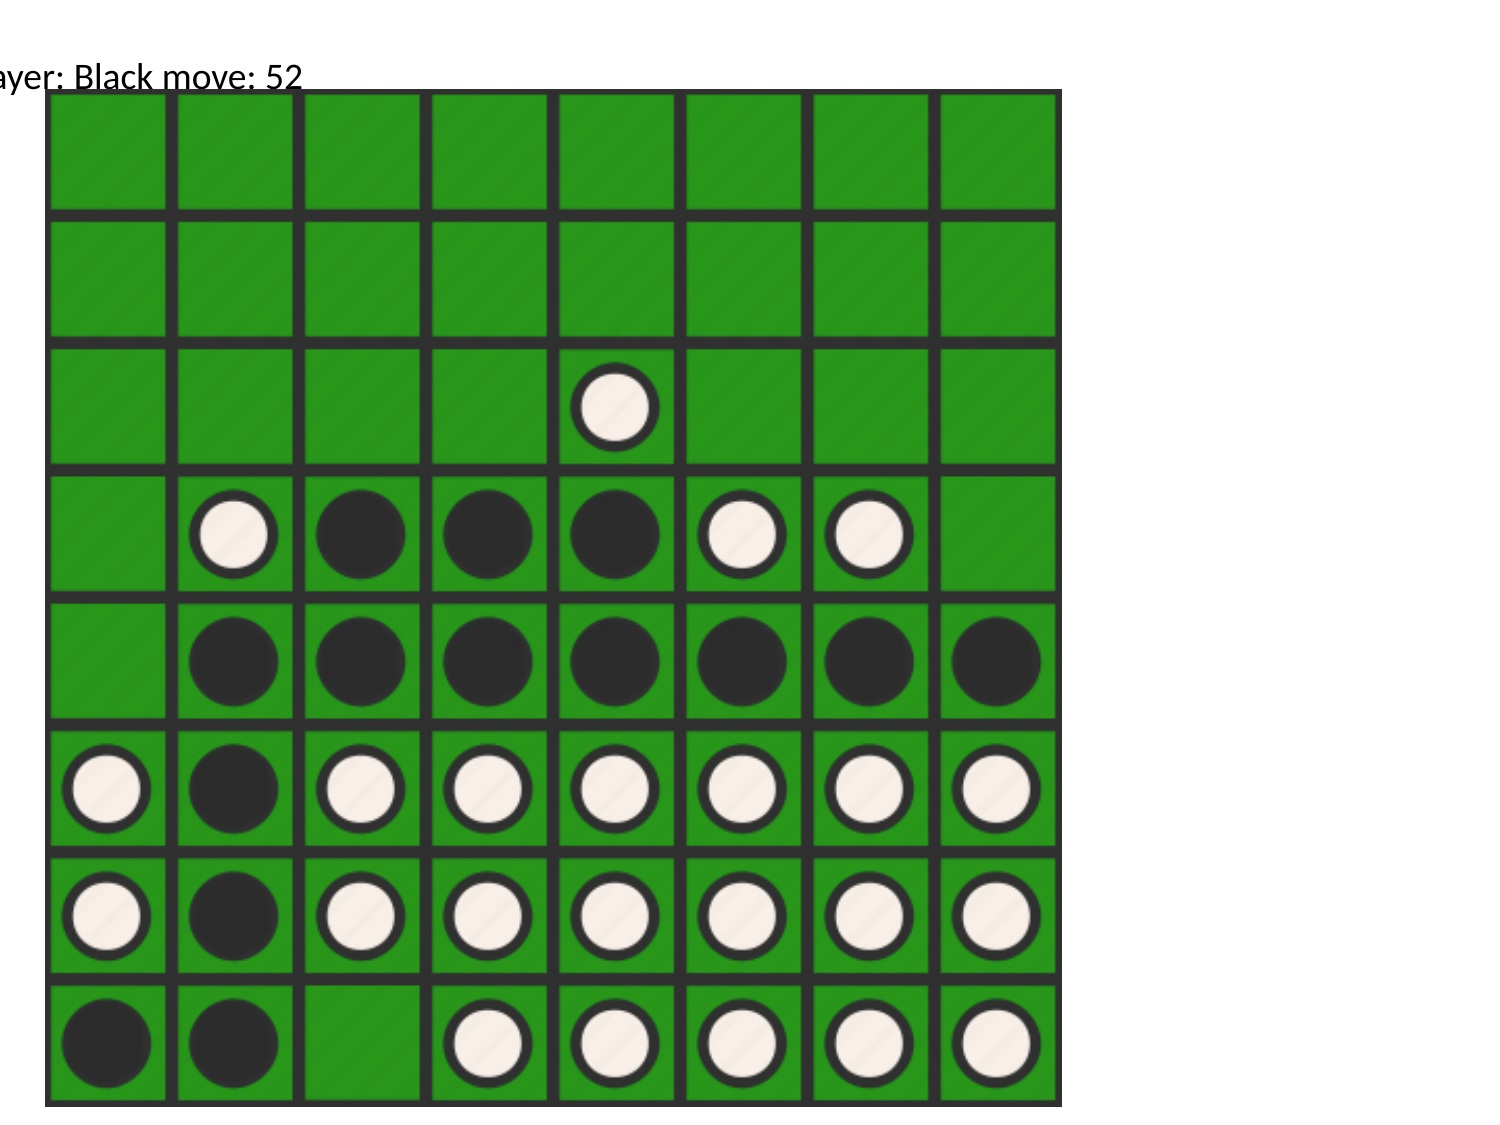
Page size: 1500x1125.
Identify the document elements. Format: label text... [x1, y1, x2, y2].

picture [44, 89, 1062, 1107]
text_box turn: 33 player: Black move: 52 [0, 44, 319, 105]
